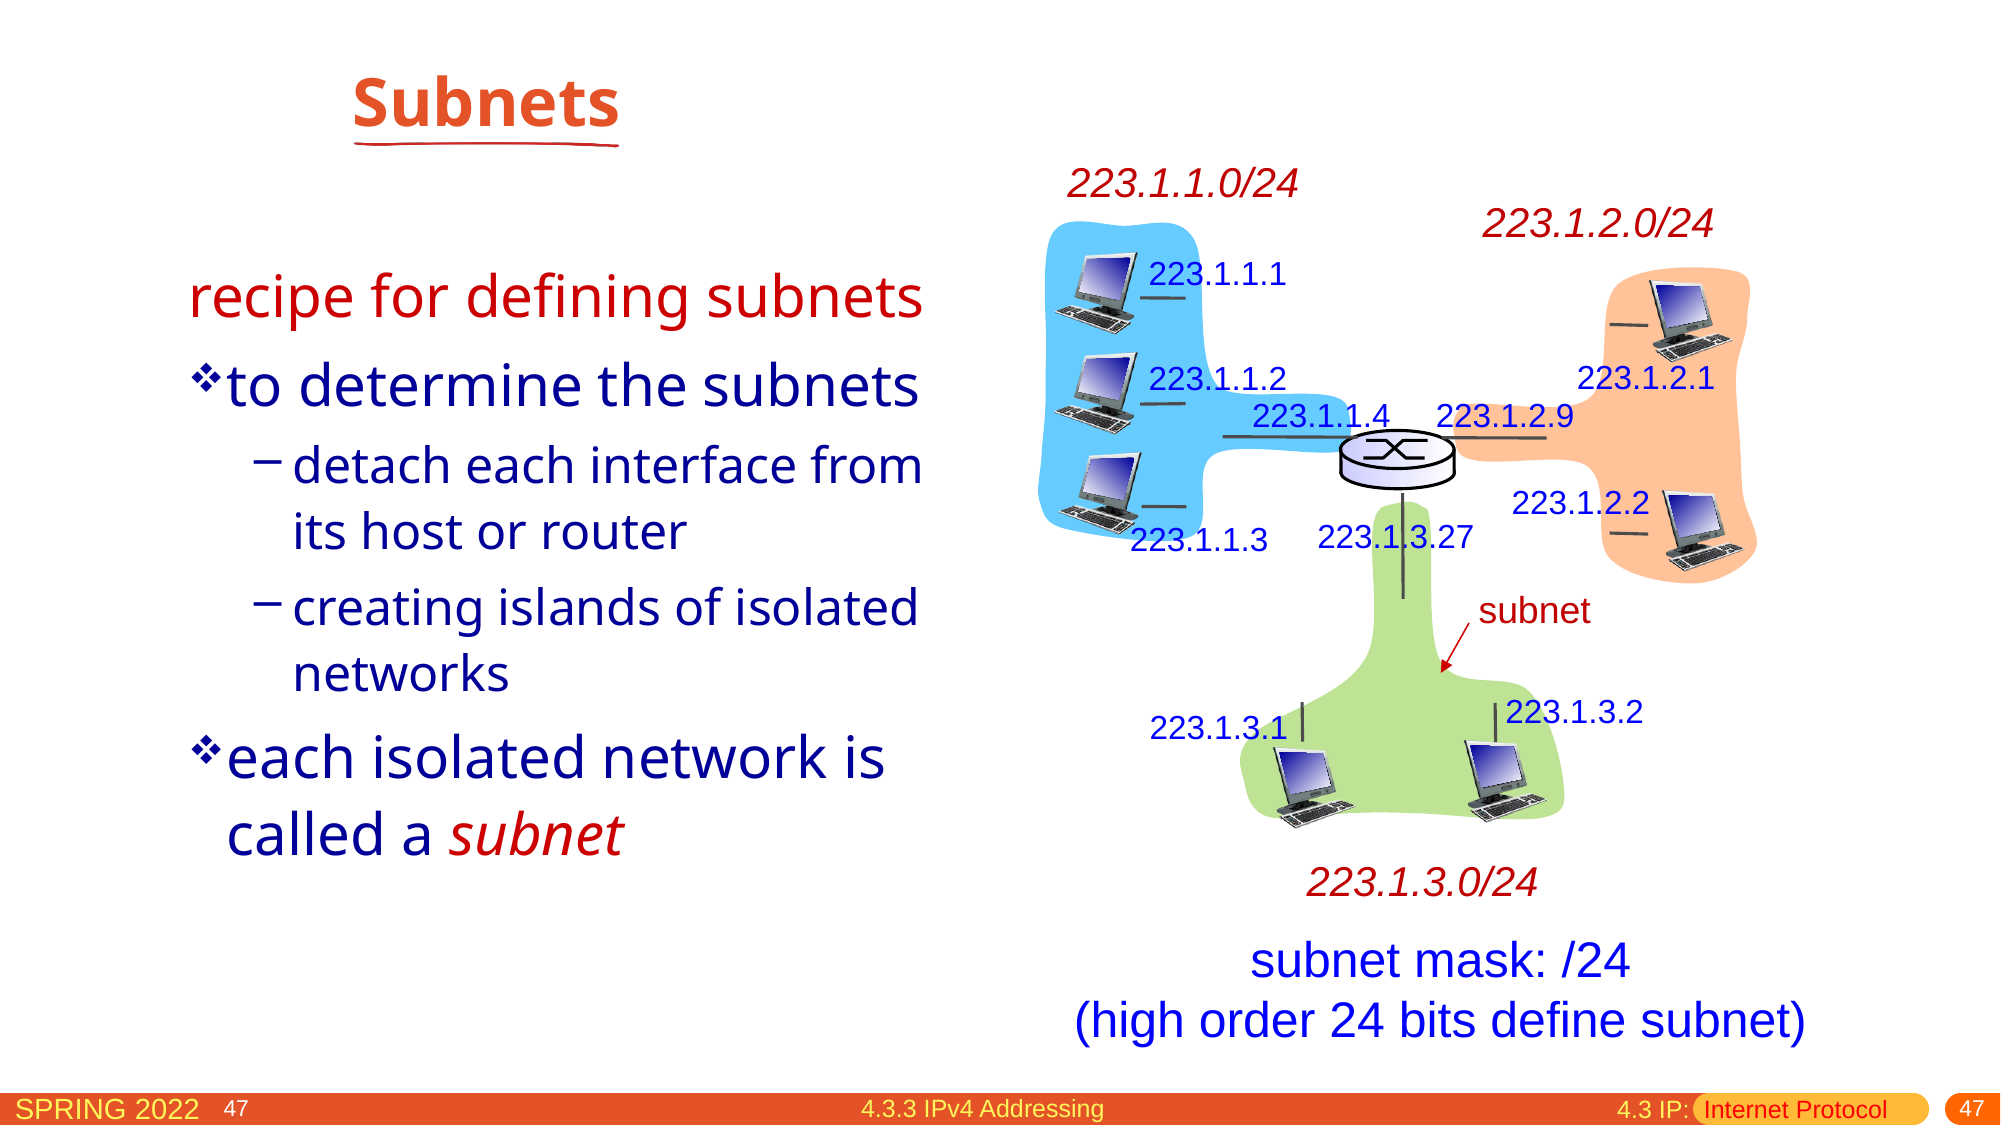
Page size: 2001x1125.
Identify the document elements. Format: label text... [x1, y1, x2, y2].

title Subnets [337, 37, 945, 163]
text_box subnet mask: /24 (high order 24 bits define subnet) [1059, 919, 1823, 1055]
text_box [1033, 148, 1765, 913]
picture [351, 140, 623, 150]
text_box 4.3 IP: Internet Protocol [1602, 1086, 1934, 1125]
text_box 4.3.3 IPv4 Addressing [846, 1085, 1281, 1125]
list recipe for defining subnets to determine the subnets detach each interface from its host or router creating islands of isolated networks each isolated network is called a subnet [173, 251, 960, 1015]
